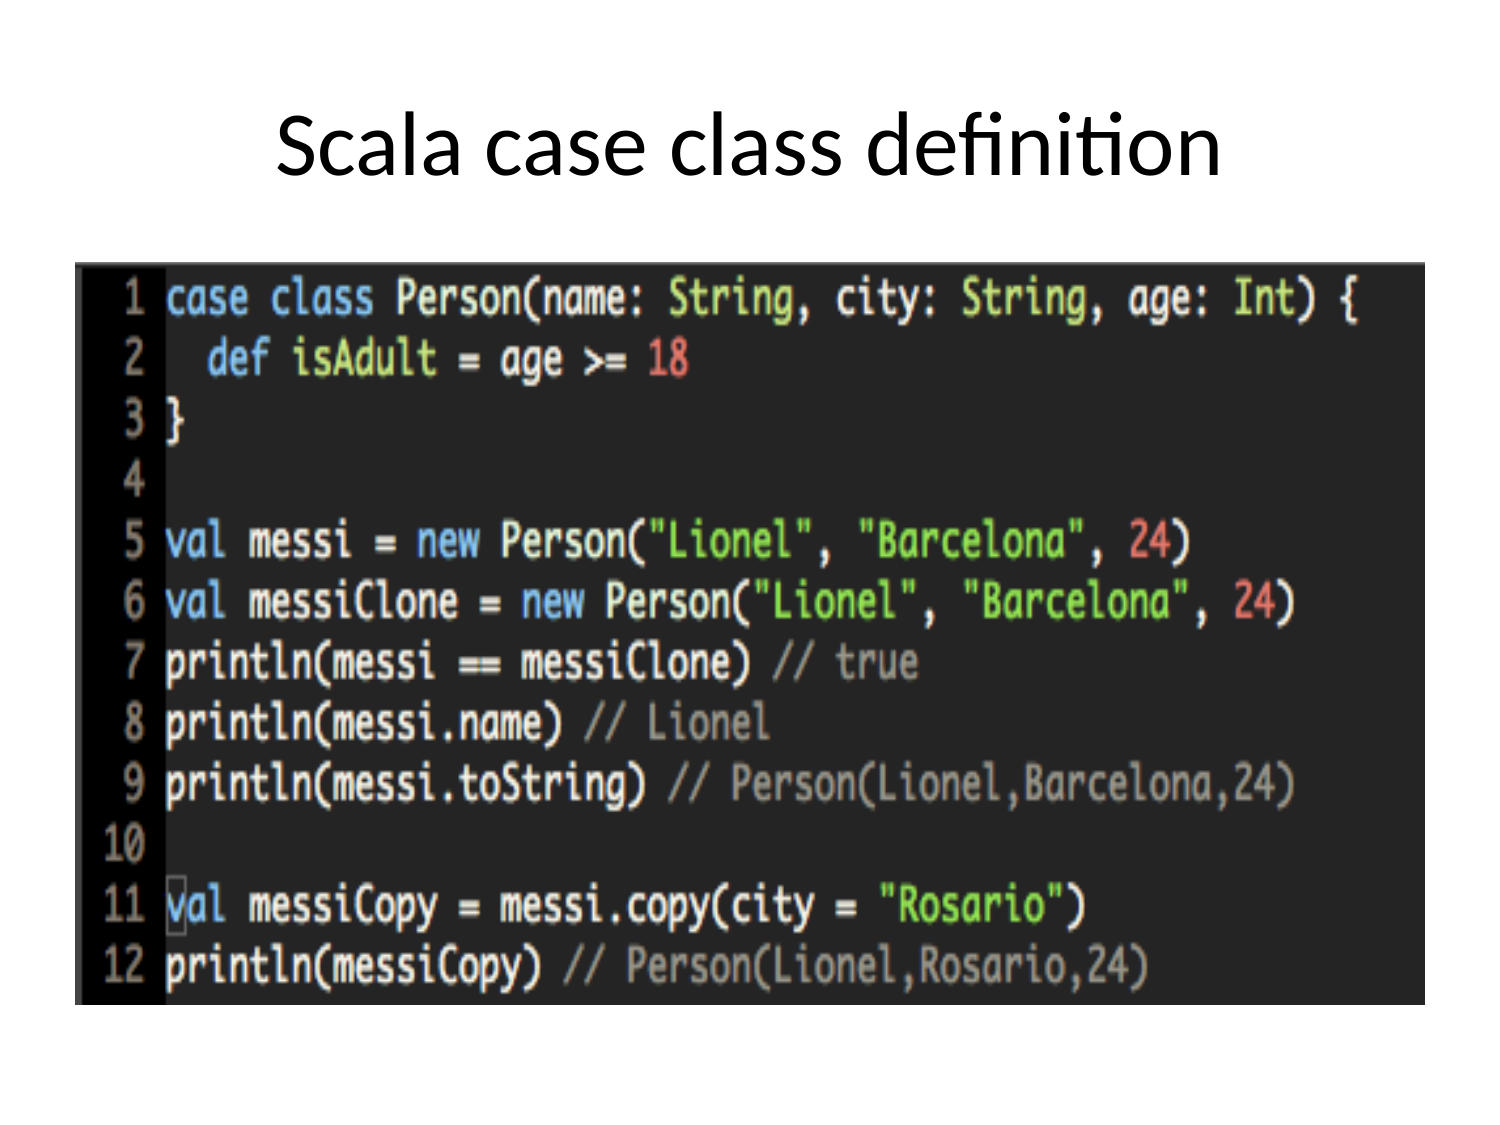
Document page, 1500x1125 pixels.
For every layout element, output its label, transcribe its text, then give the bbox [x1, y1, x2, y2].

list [74, 262, 1426, 1006]
title Scala case class definition [75, 45, 1425, 233]
